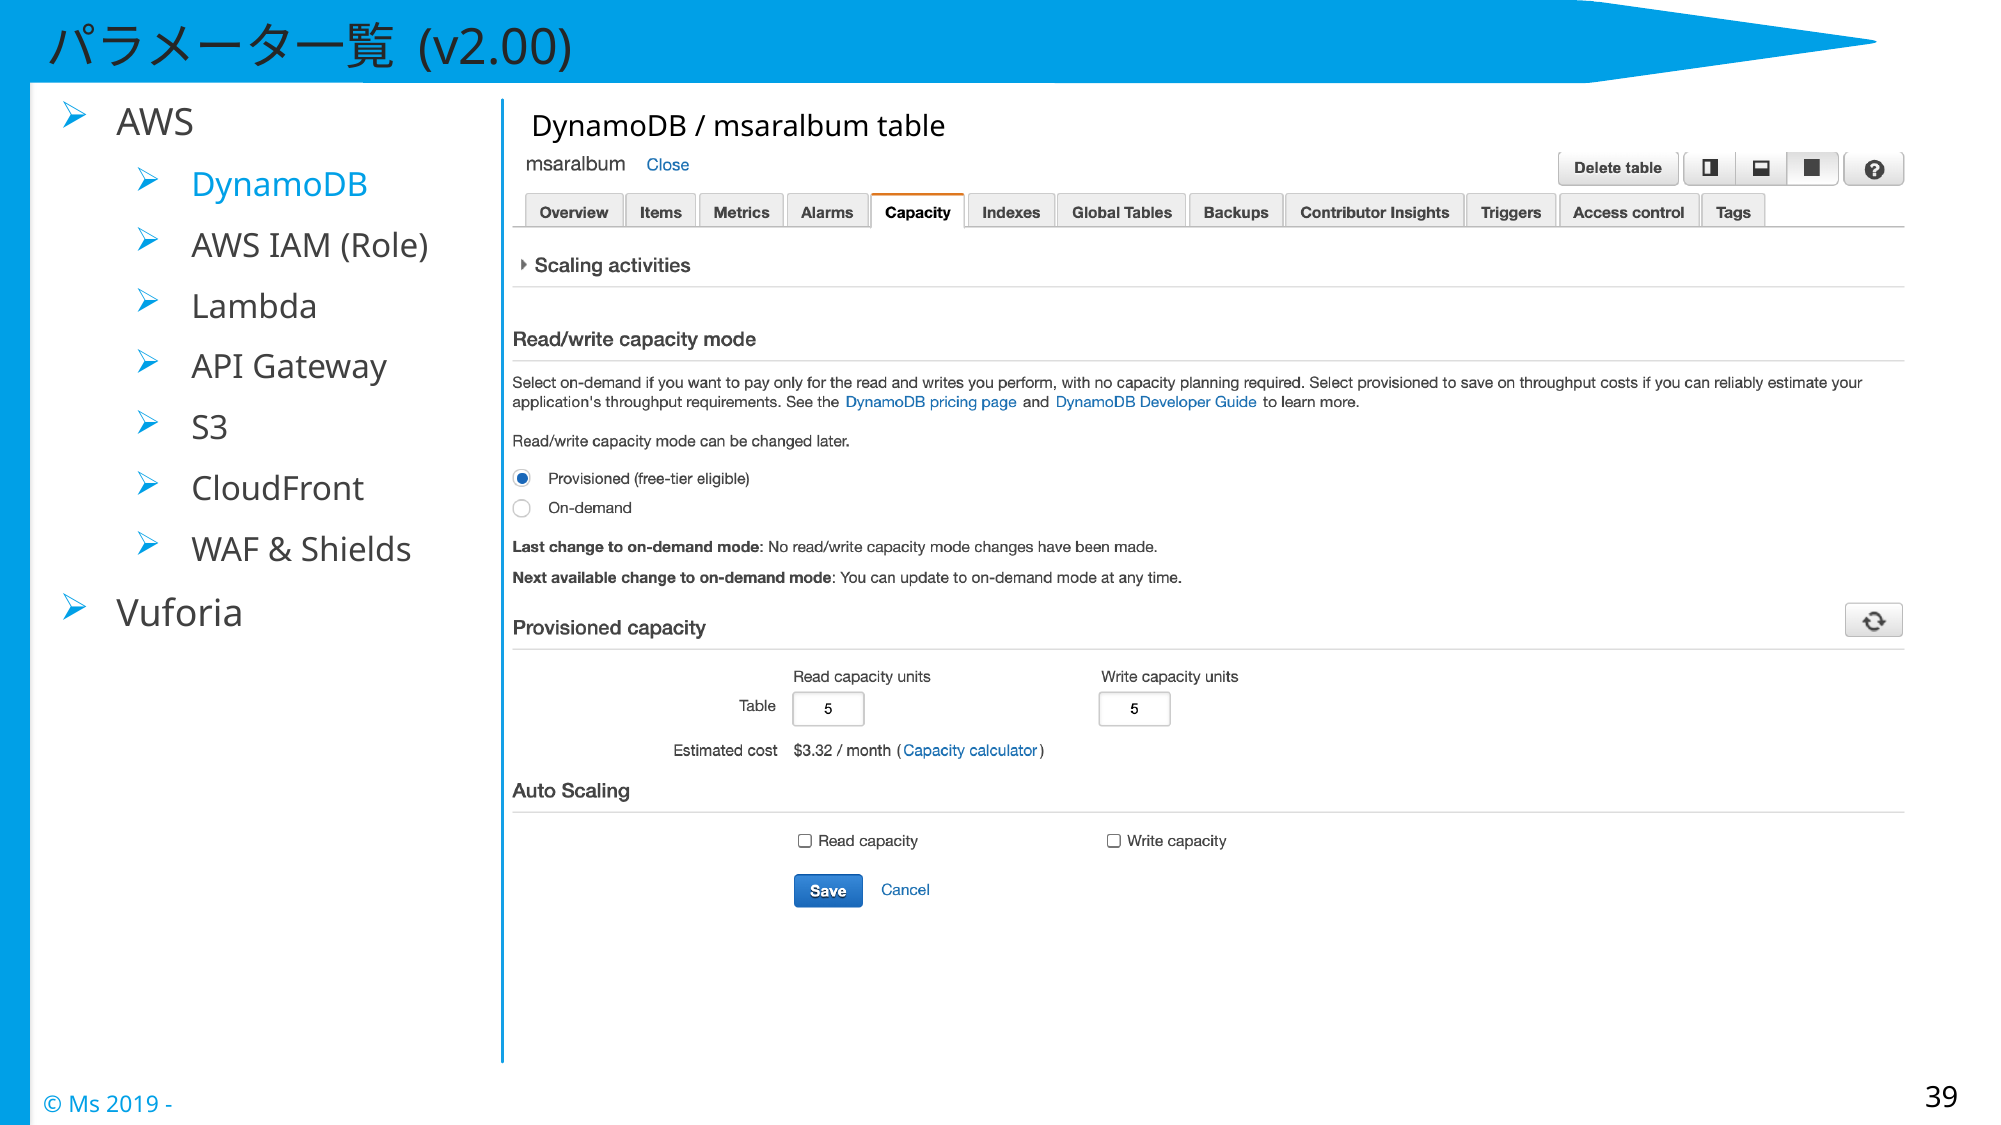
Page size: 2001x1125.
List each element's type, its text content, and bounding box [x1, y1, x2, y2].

slide_number 39 [1845, 1070, 1974, 1114]
text_box AWS DynamoDB AWS IAM (Role) Lambda API Gateway S3 CloudFront WAF & Shields Vuforia [45, 90, 499, 1063]
title パラメータ一覧 (v2.00) [31, 6, 1581, 77]
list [441, 152, 1974, 917]
text_box DynamoDB / msaralbum table [516, 99, 962, 150]
